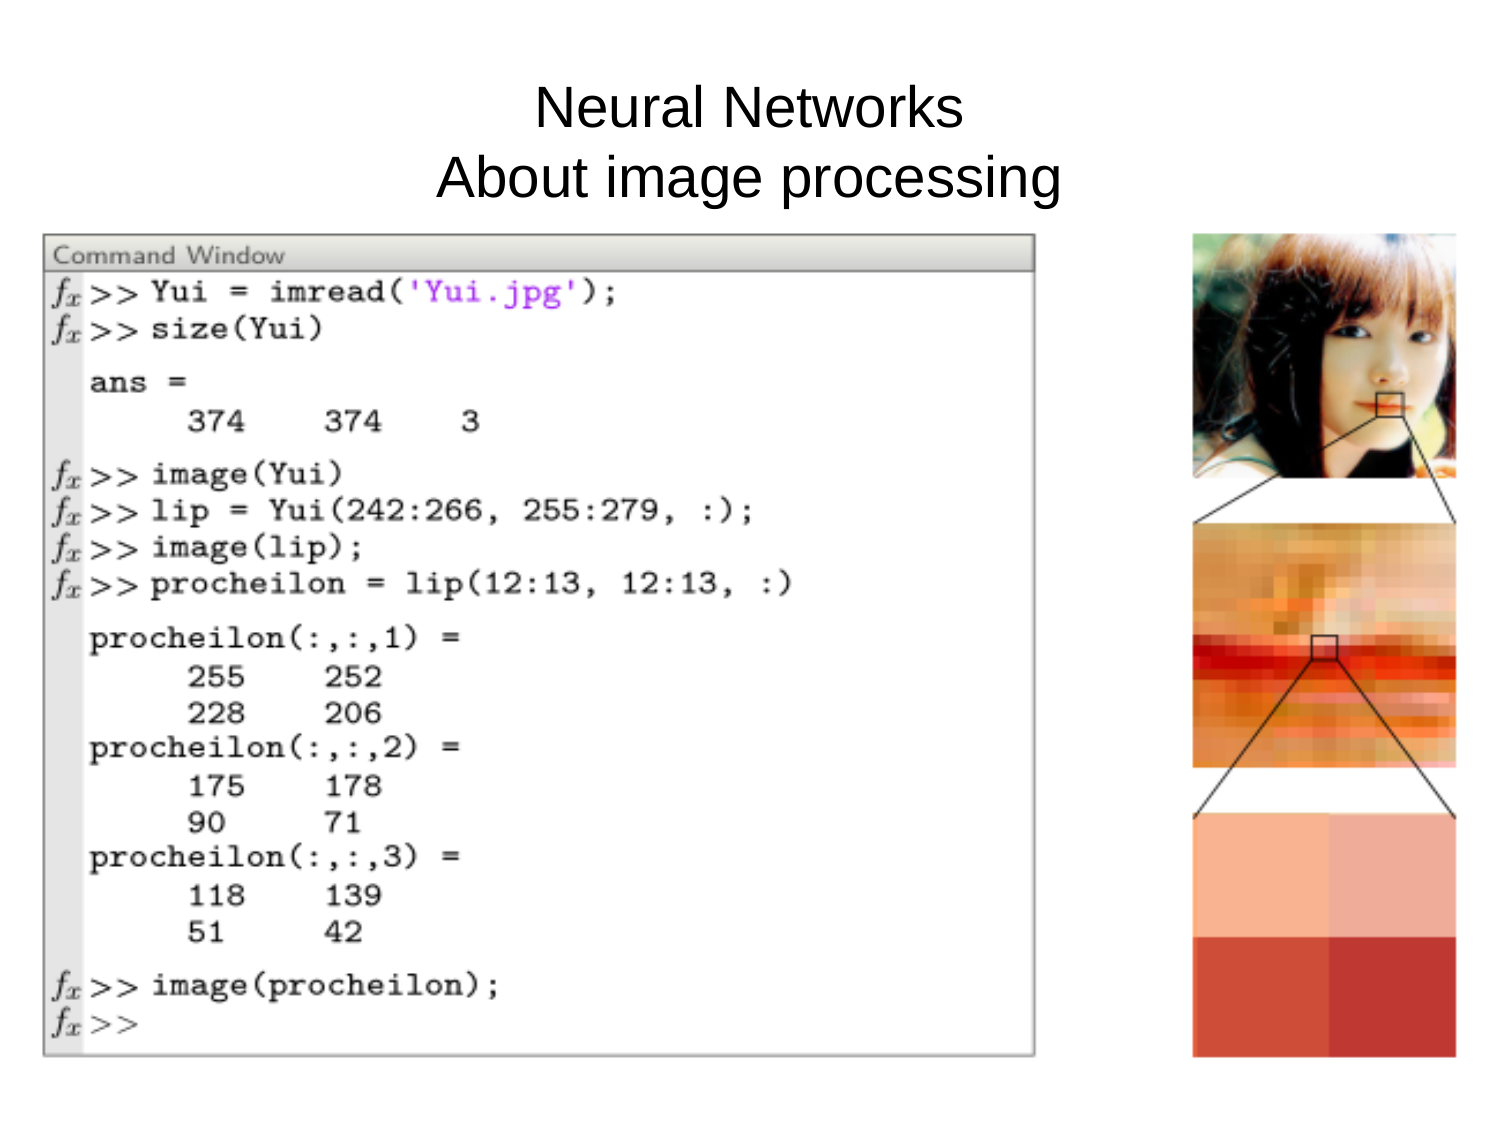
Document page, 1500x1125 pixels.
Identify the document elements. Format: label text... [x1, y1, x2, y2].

picture [41, 232, 1459, 1060]
title Neural Networks About image processing [74, 44, 1426, 232]
